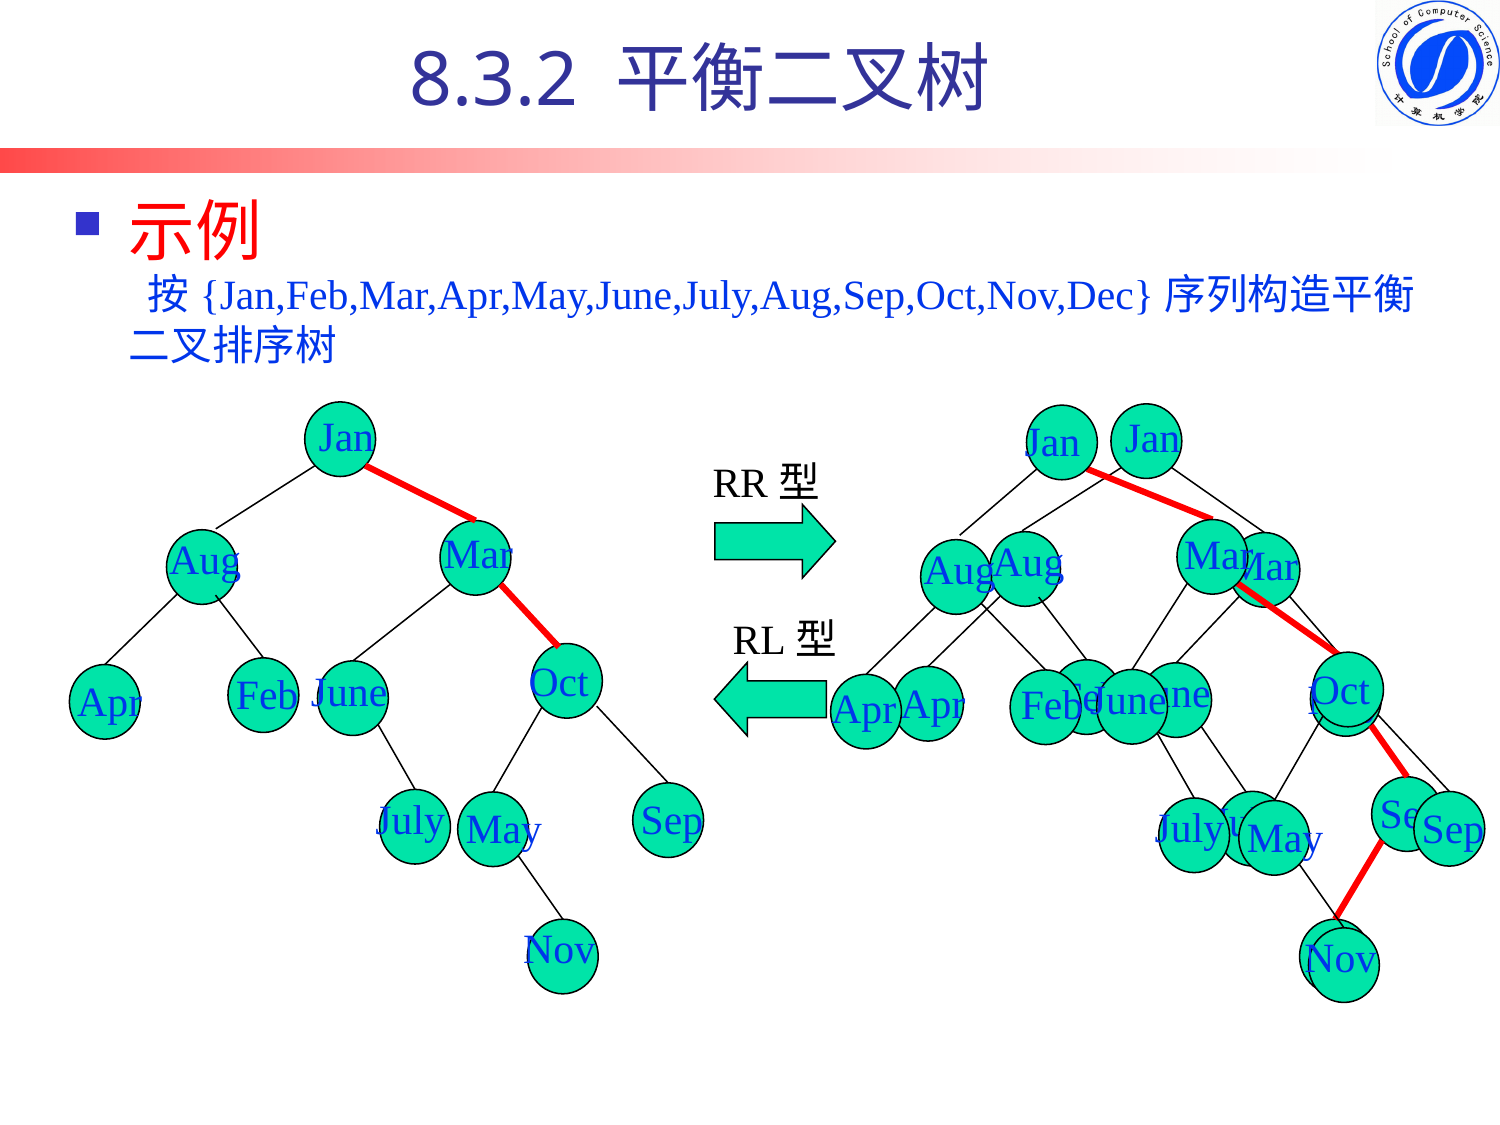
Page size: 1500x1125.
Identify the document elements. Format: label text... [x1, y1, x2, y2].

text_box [428, 519, 529, 596]
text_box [295, 656, 403, 736]
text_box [450, 791, 518, 867]
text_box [360, 784, 461, 865]
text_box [493, 707, 542, 792]
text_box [507, 914, 611, 994]
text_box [714, 605, 816, 736]
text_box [62, 525, 257, 740]
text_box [215, 465, 316, 529]
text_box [513, 643, 719, 858]
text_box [701, 448, 816, 578]
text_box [220, 657, 315, 733]
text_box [500, 584, 559, 648]
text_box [816, 405, 1500, 1003]
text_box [378, 724, 416, 790]
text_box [303, 401, 390, 477]
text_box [518, 855, 563, 920]
text_box 按{Jan,Feb,Mar,Apr,May,June,July,Aug,Sep,Oct,Nov,Dec}序列构造平衡二叉排序树 [113, 260, 1449, 376]
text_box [365, 465, 476, 521]
picture [1375, 0, 1500, 126]
text_box 8.3.2 平衡二叉树 [60, 21, 1340, 128]
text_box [352, 584, 451, 661]
text_box 示例 [57, 180, 530, 276]
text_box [215, 595, 264, 658]
